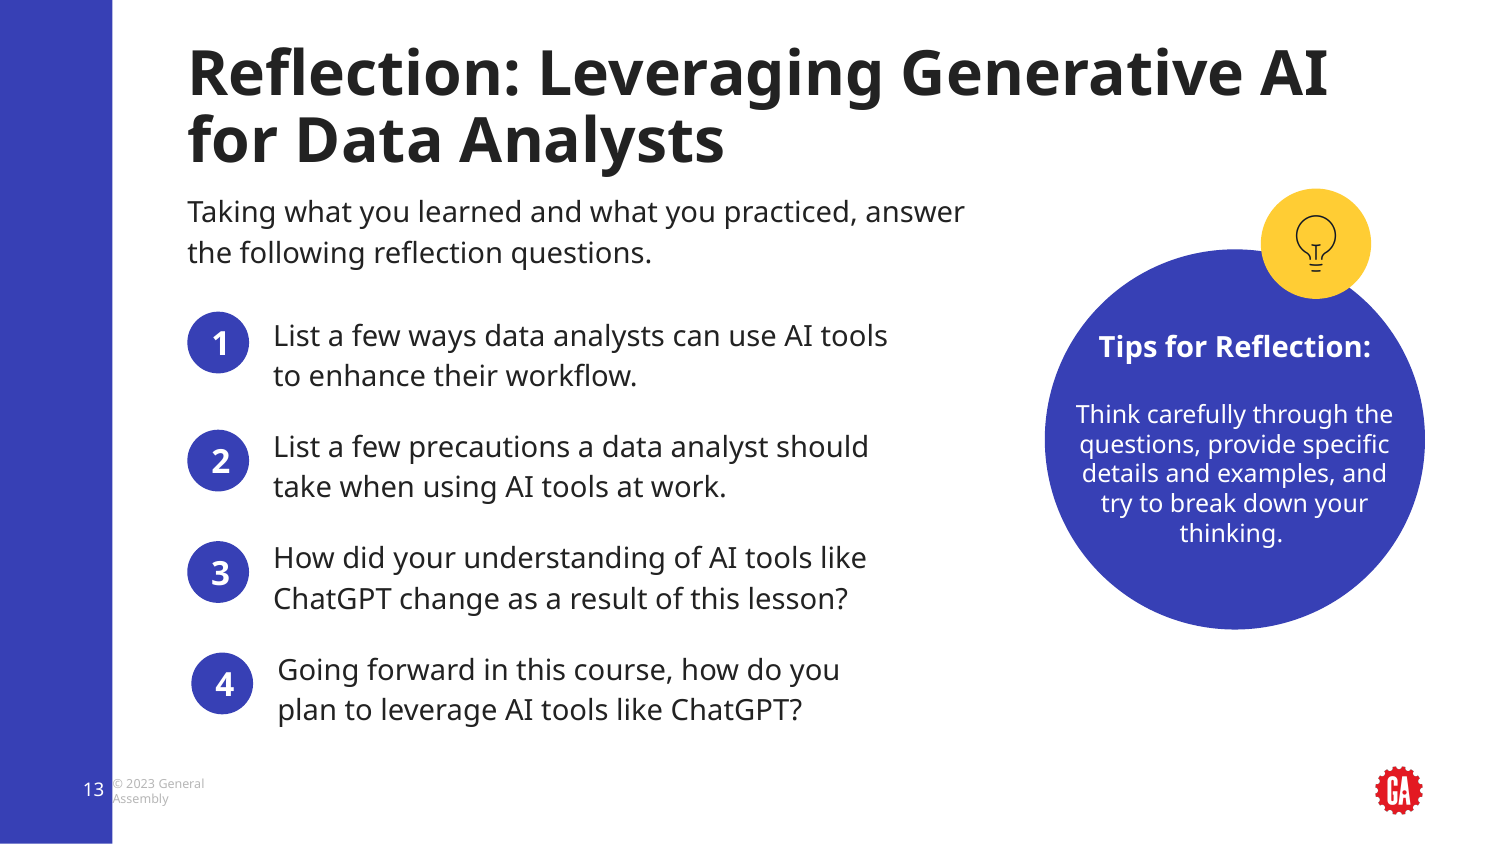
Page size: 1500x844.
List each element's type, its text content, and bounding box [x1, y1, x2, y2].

list Going forward in this course, how do you plan to leverage AI tools like ChatGPT? [277, 646, 905, 721]
text_box 2 [187, 429, 250, 492]
subtitle List a few precautions a data analyst should take when using AI tools at work. [273, 423, 901, 499]
text_box 3 [187, 541, 250, 603]
picture [1285, 212, 1347, 275]
text_box 4 [191, 652, 254, 715]
list List a few ways data analysts can use AI tools to enhance their workflow. [273, 311, 901, 387]
slide_number ‹#› [52, 764, 105, 817]
text_box 1 [187, 311, 250, 374]
picture [1373, 764, 1425, 817]
list How did your understanding of AI tools like ChatGPT change as a result of this lesson? [273, 534, 901, 610]
title Reflection: Leveraging Generative AI for Data Analysts [187, 41, 1355, 109]
